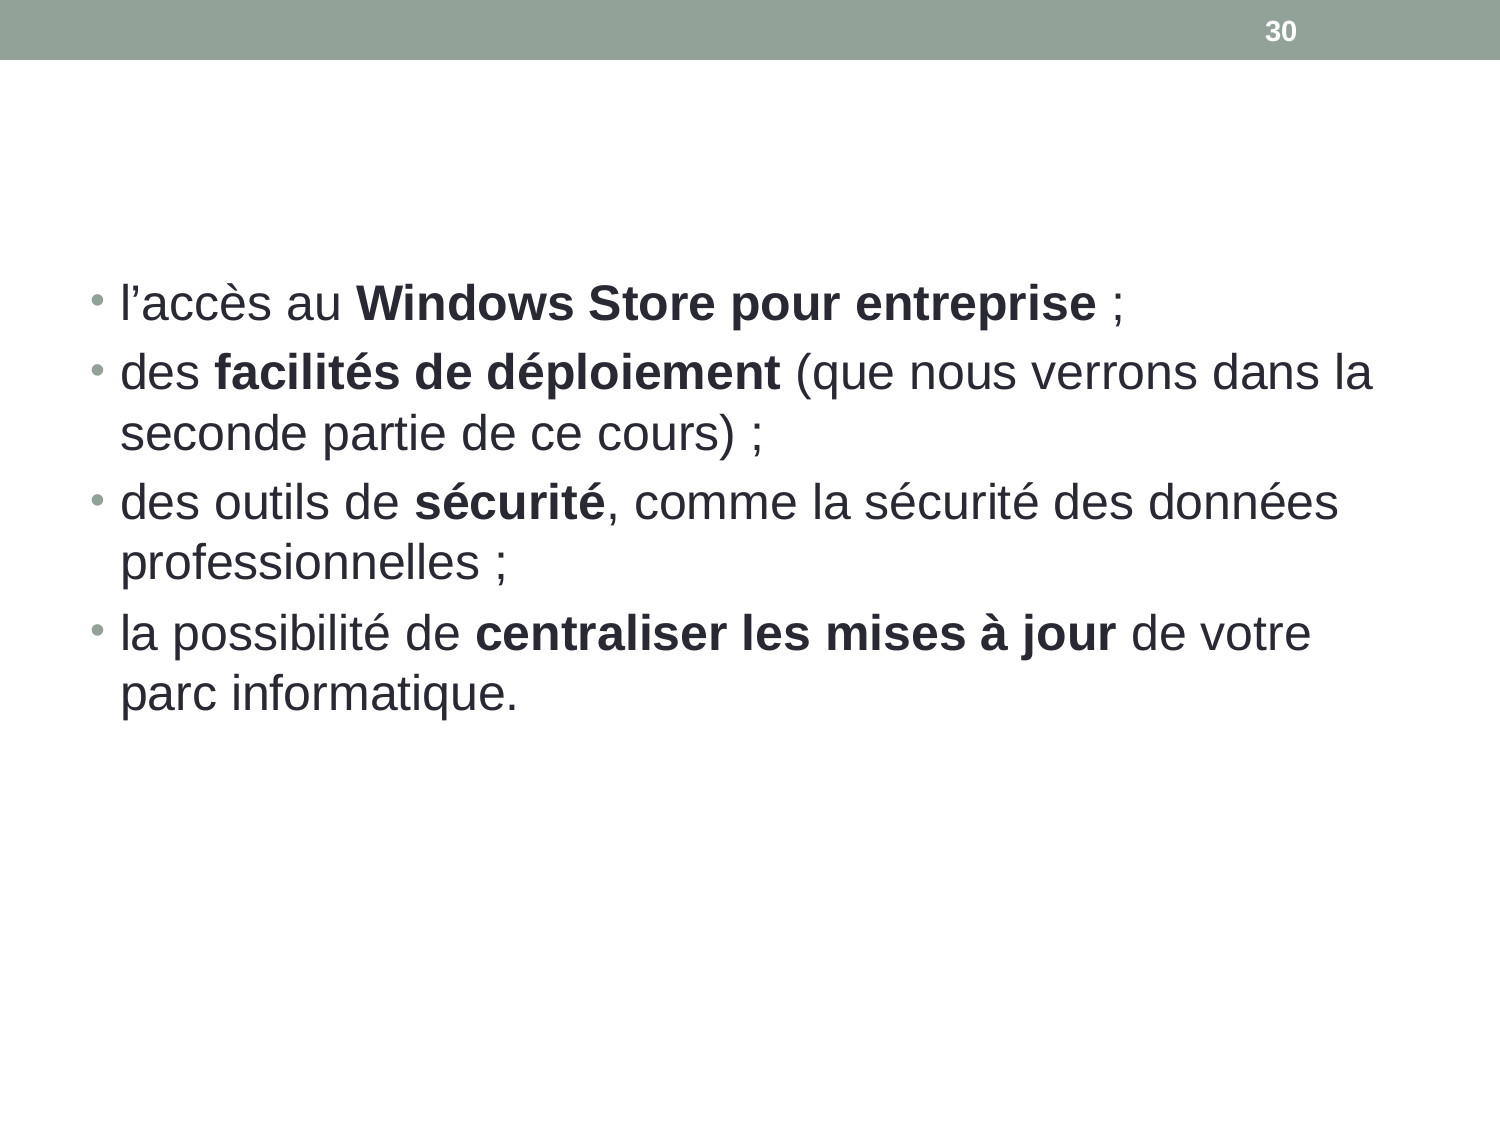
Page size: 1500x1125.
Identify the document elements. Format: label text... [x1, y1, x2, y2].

list l’accès au Windows Store pour entreprise ; des facilités de déploiement (que nous verrons dans la seconde partie de ce cours) ; des outils de sécurité, comme la sécurité des données professionnelles ; la possibilité de centraliser les mises à jour de votre parc informatique. [75, 262, 1425, 1063]
slide_number 30 [1250, 3, 1425, 57]
